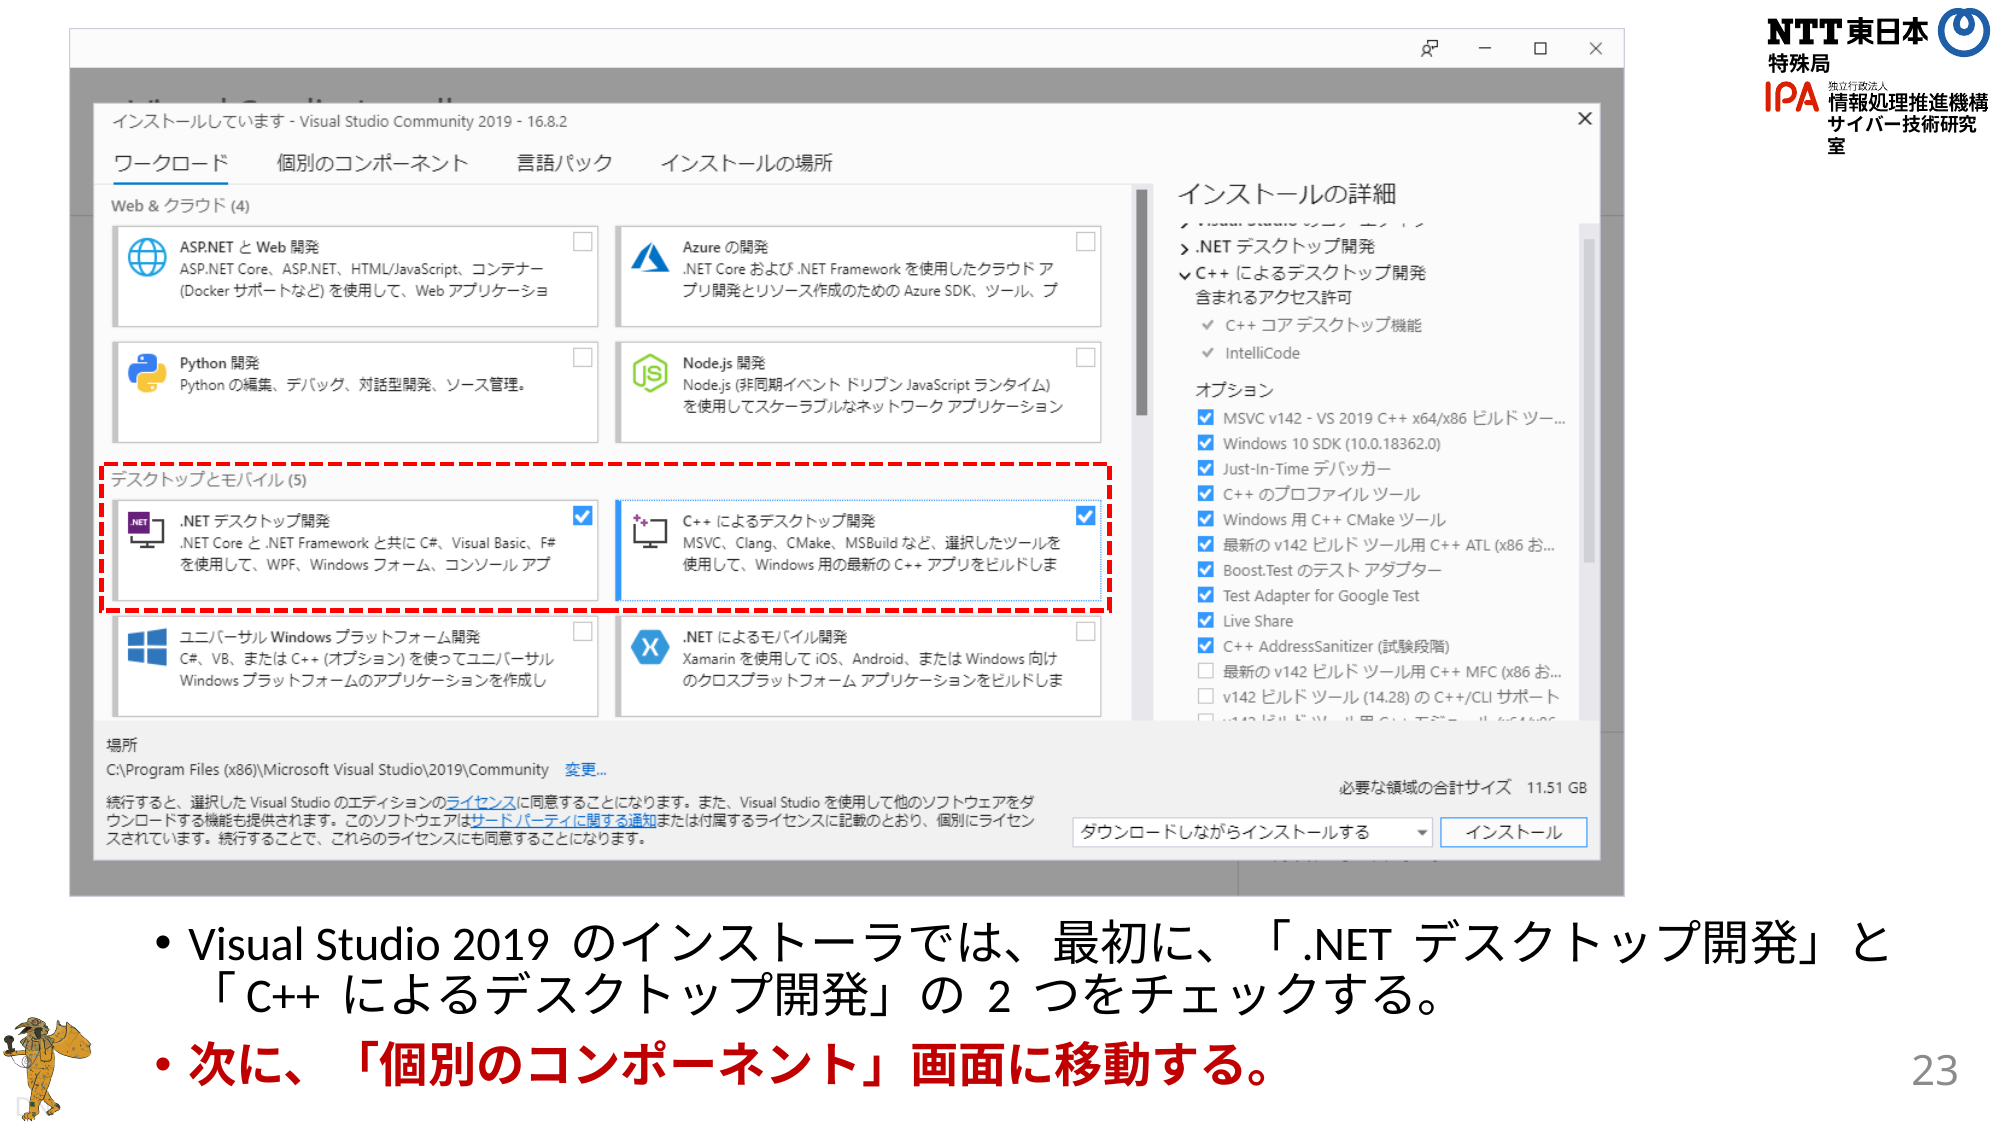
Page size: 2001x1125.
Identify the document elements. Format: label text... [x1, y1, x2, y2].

picture [69, 28, 1625, 897]
list Visual Studio 2019 のインストーラでは、最初に、「.NET デスクトップ開発」と「C++ によるデスクトップ開発」の 2 つをチェックする。 次に、「個別のコンポーネント」画面に移動する。 [139, 911, 1949, 1103]
slide_number 23 [1412, 1042, 1975, 1103]
